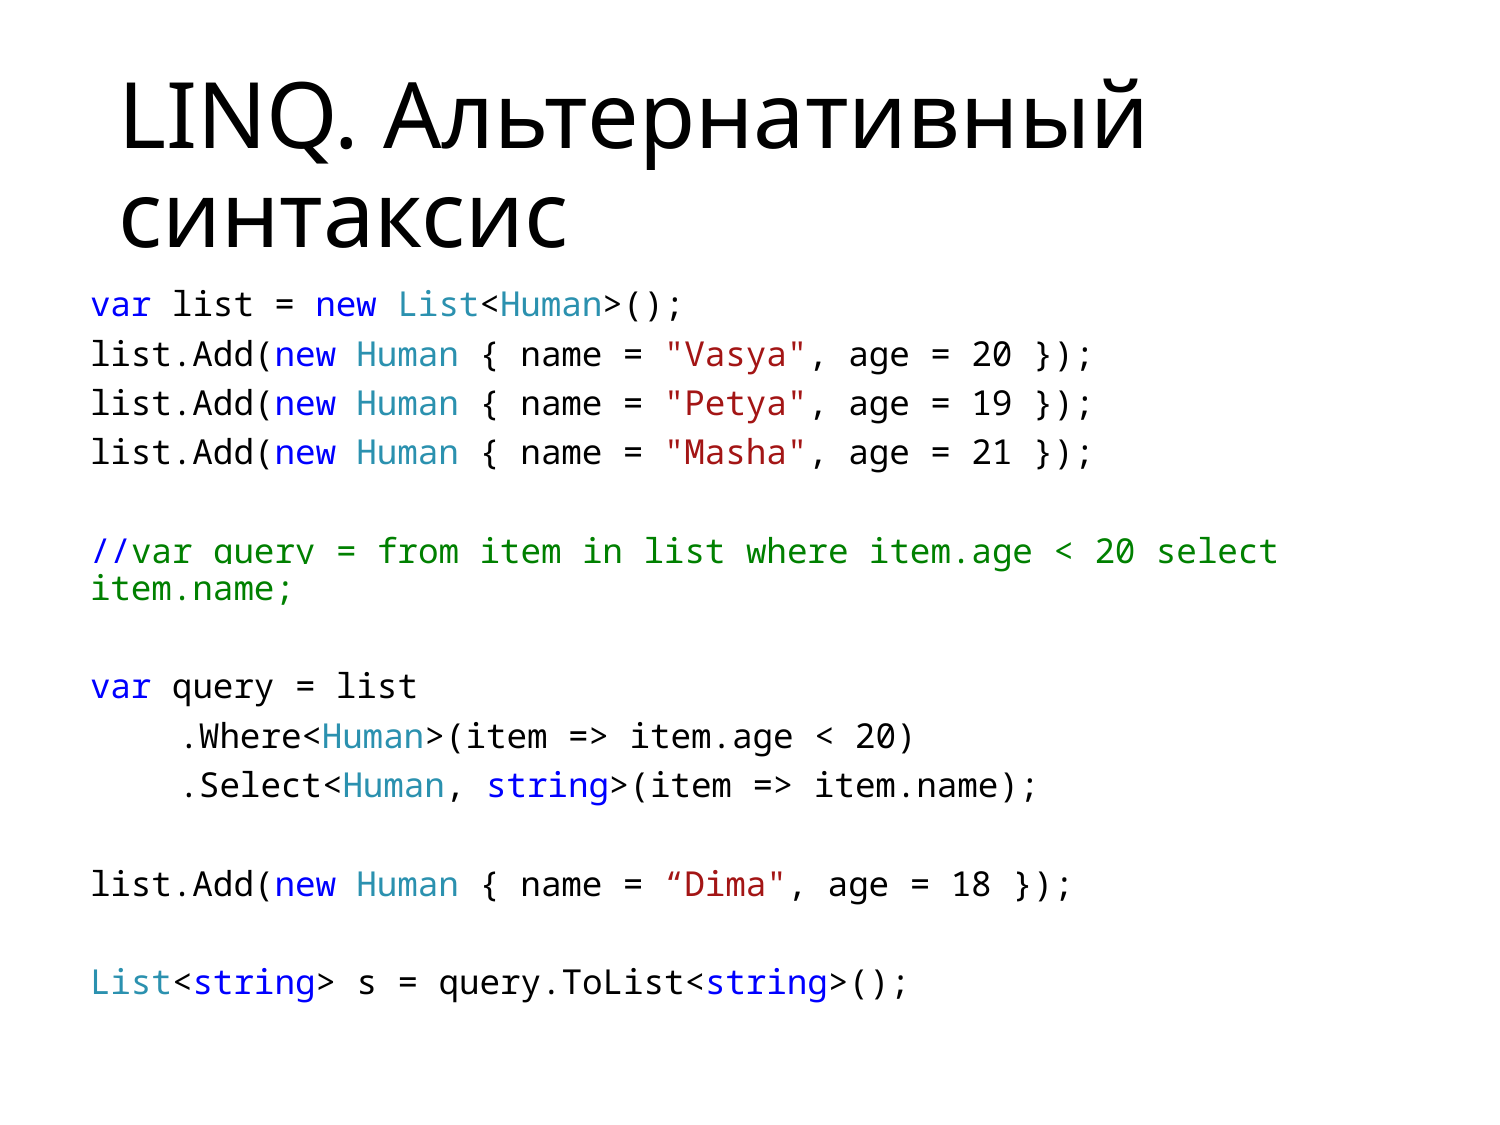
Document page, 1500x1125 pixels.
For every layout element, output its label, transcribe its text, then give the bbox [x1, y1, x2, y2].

list var list = new List<Human>(); list.Add(new Human { name = "Vasya", age = 20 }); list.Add(new Human { name = "Petya", age = 19 }); list.Add(new Human { name = "Masha", age = 21 }); //var query = from item in list where item.age < 20 select item.name; var query = list .Where<Human>(item => item.age < 20) .Select<Human, string>(item => item.name); list.Add(new Human { name = “Dima", age = 18 }); List<string> s = query.ToList<string>(); [75, 279, 1425, 1019]
title LINQ. Альтернативный синтаксис [103, 59, 1397, 278]
